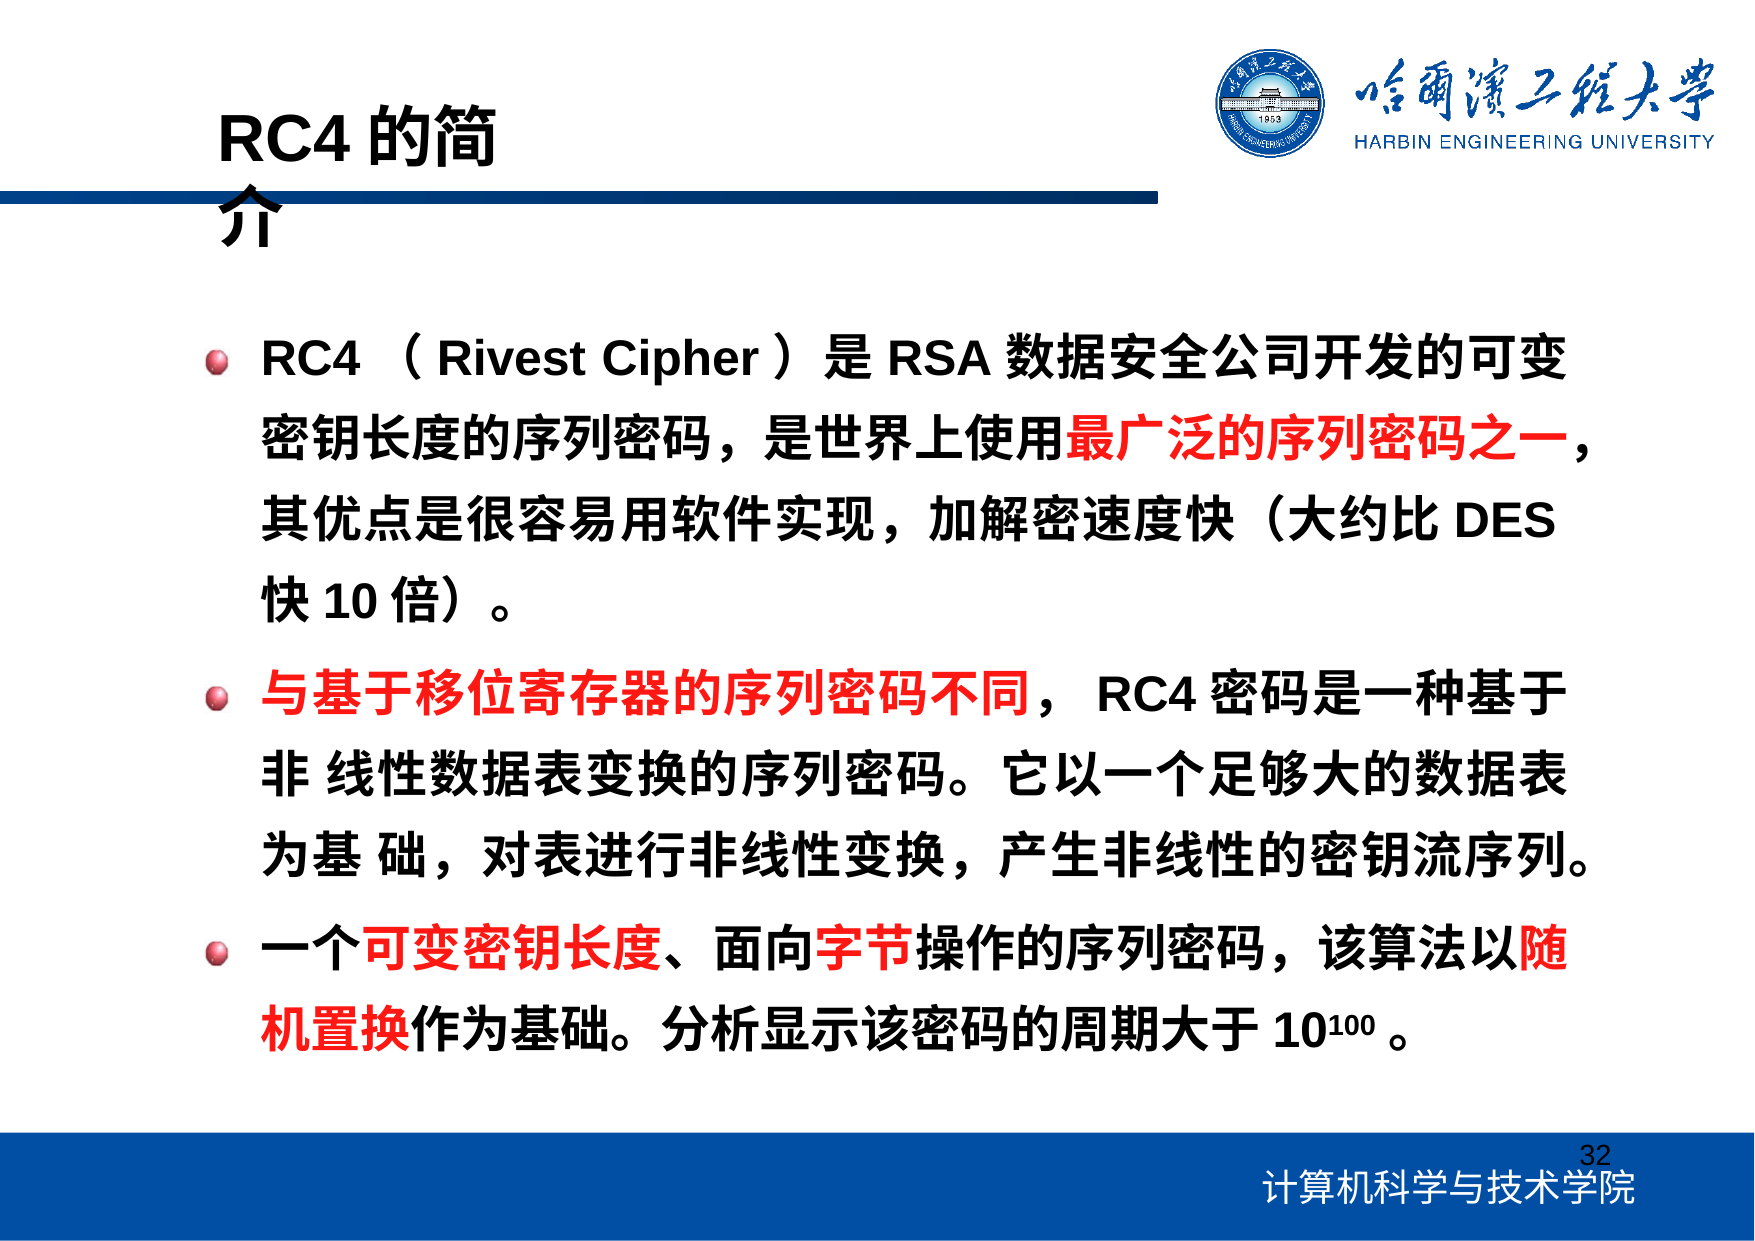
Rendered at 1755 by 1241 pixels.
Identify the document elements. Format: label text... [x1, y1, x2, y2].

slide_number 32 [1575, 1136, 1616, 1241]
title RC4的简介 [215, 92, 554, 302]
text_box [204, 684, 230, 713]
picture [1190, 30, 1739, 176]
text_box RC4（Rivest Cipher）是RSA数据安全公司开发的可变密钥长度的序列密码，是世界上使用最广泛的序列密码之一，其优点是很容易用软件实现，加解密速度快（大约比DES快10倍）。 与基于移位寄存器的序列密码不同，RC4密码是一种基于非 线性数据表变换的序列密码。它以一个足够大的数据表为基 础，对表进行非线性变换，产生非线性的密钥流序列。 一个可变密钥长度、面向字节操作的序列密码，该算法以随 机置换作为基础。分析显示该密码的周期大于10100。 [258, 302, 1570, 1058]
text_box [204, 939, 230, 968]
text_box [204, 348, 230, 377]
